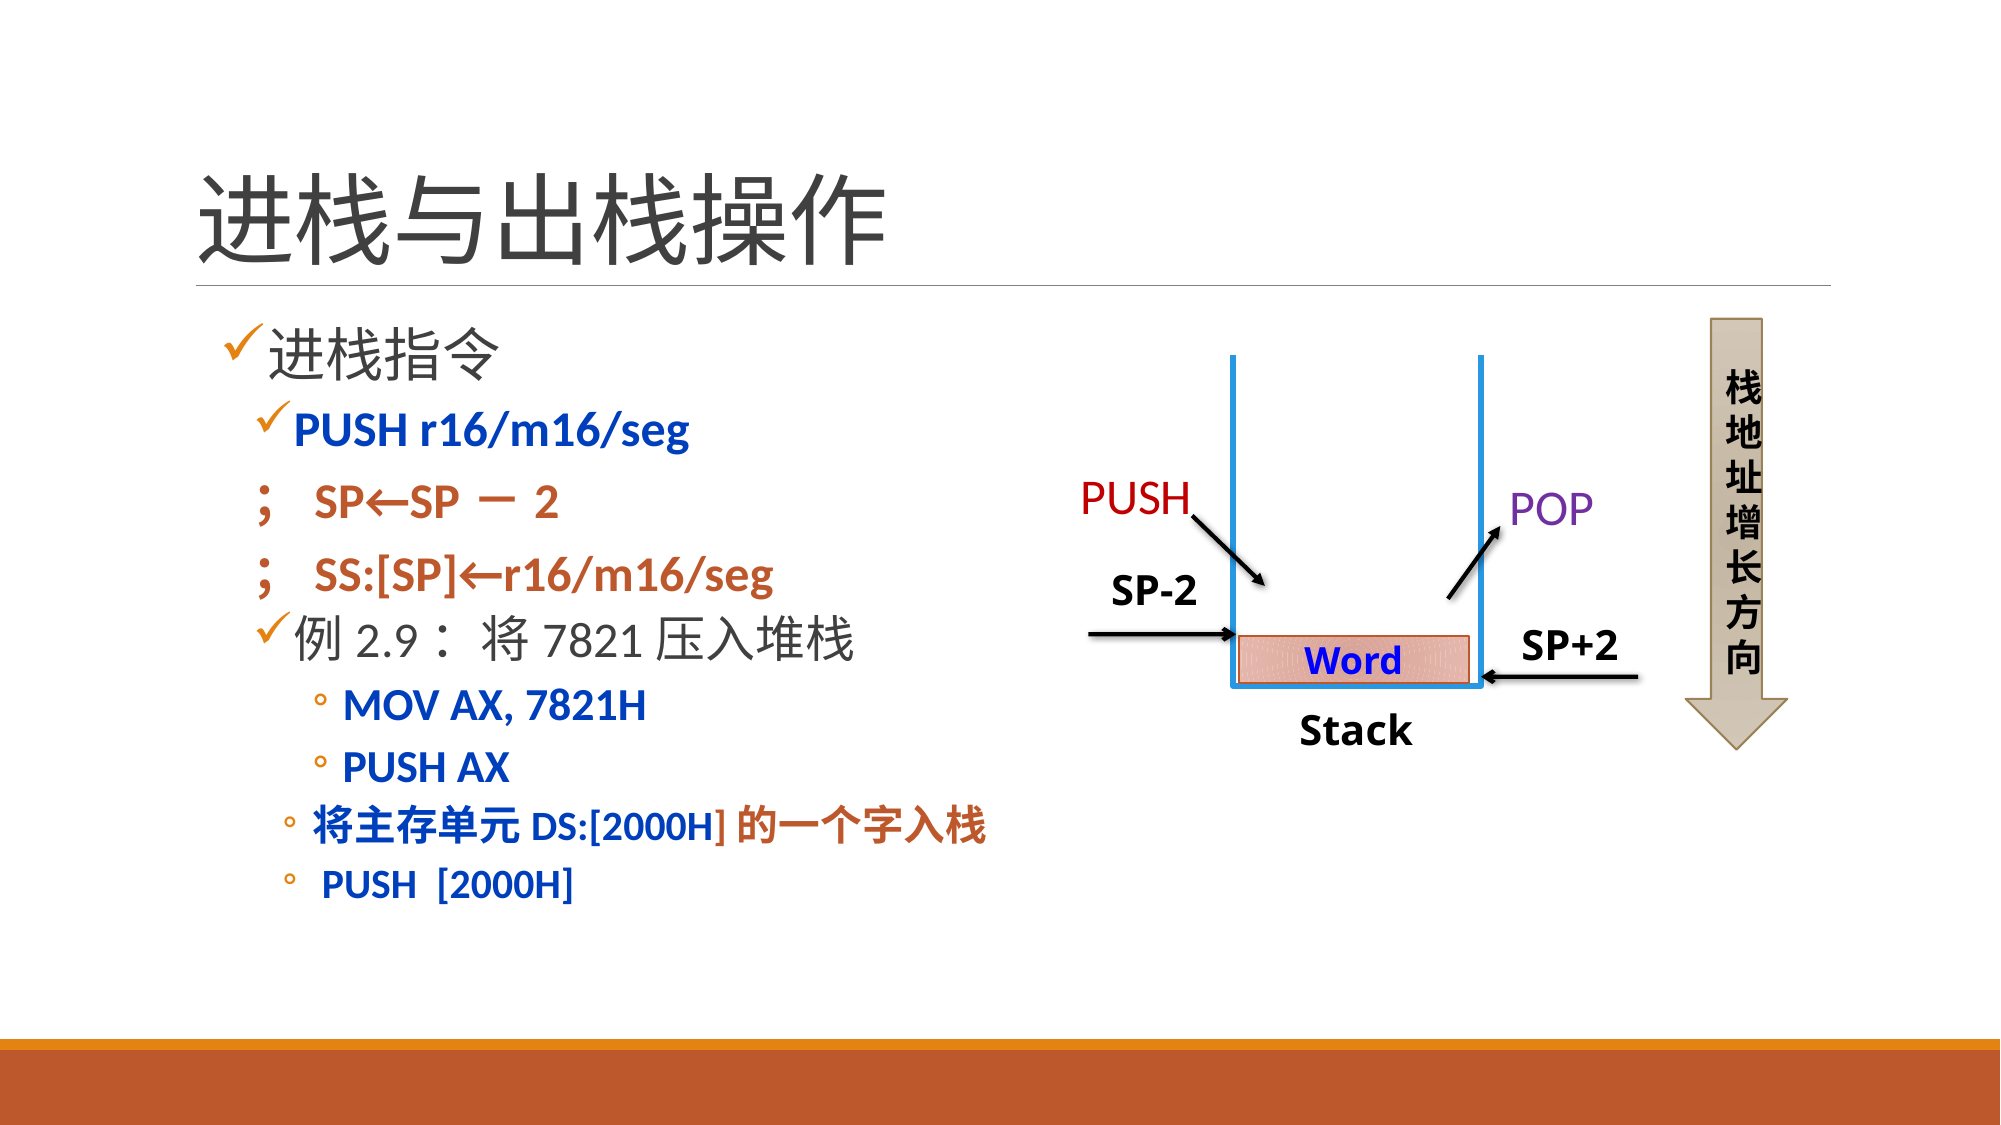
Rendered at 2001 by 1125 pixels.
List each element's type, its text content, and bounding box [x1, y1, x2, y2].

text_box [1447, 525, 1501, 600]
text_box SP+2 [1503, 619, 1637, 672]
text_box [1191, 515, 1266, 587]
text_box POP [1494, 467, 1672, 543]
list 进栈指令 PUSH r16/m16/seg ；SP←SP－2 ；SS:[SP]←r16/m16/seg 例2.9：将7821压入堆栈 MOV AX, 7821H PUSH AX 将主存单元DS:[2000H]的一个字入栈 PUSH [2000H] [219, 318, 1043, 979]
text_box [1232, 354, 1482, 687]
title 进栈与出栈操作 [180, 47, 1830, 285]
text_box 栈地址增长方向 [1684, 317, 1789, 751]
text_box [1490, 669, 1639, 685]
text_box Stack [1264, 703, 1448, 763]
text_box PUSH [1065, 456, 1229, 532]
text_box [1087, 563, 1237, 635]
